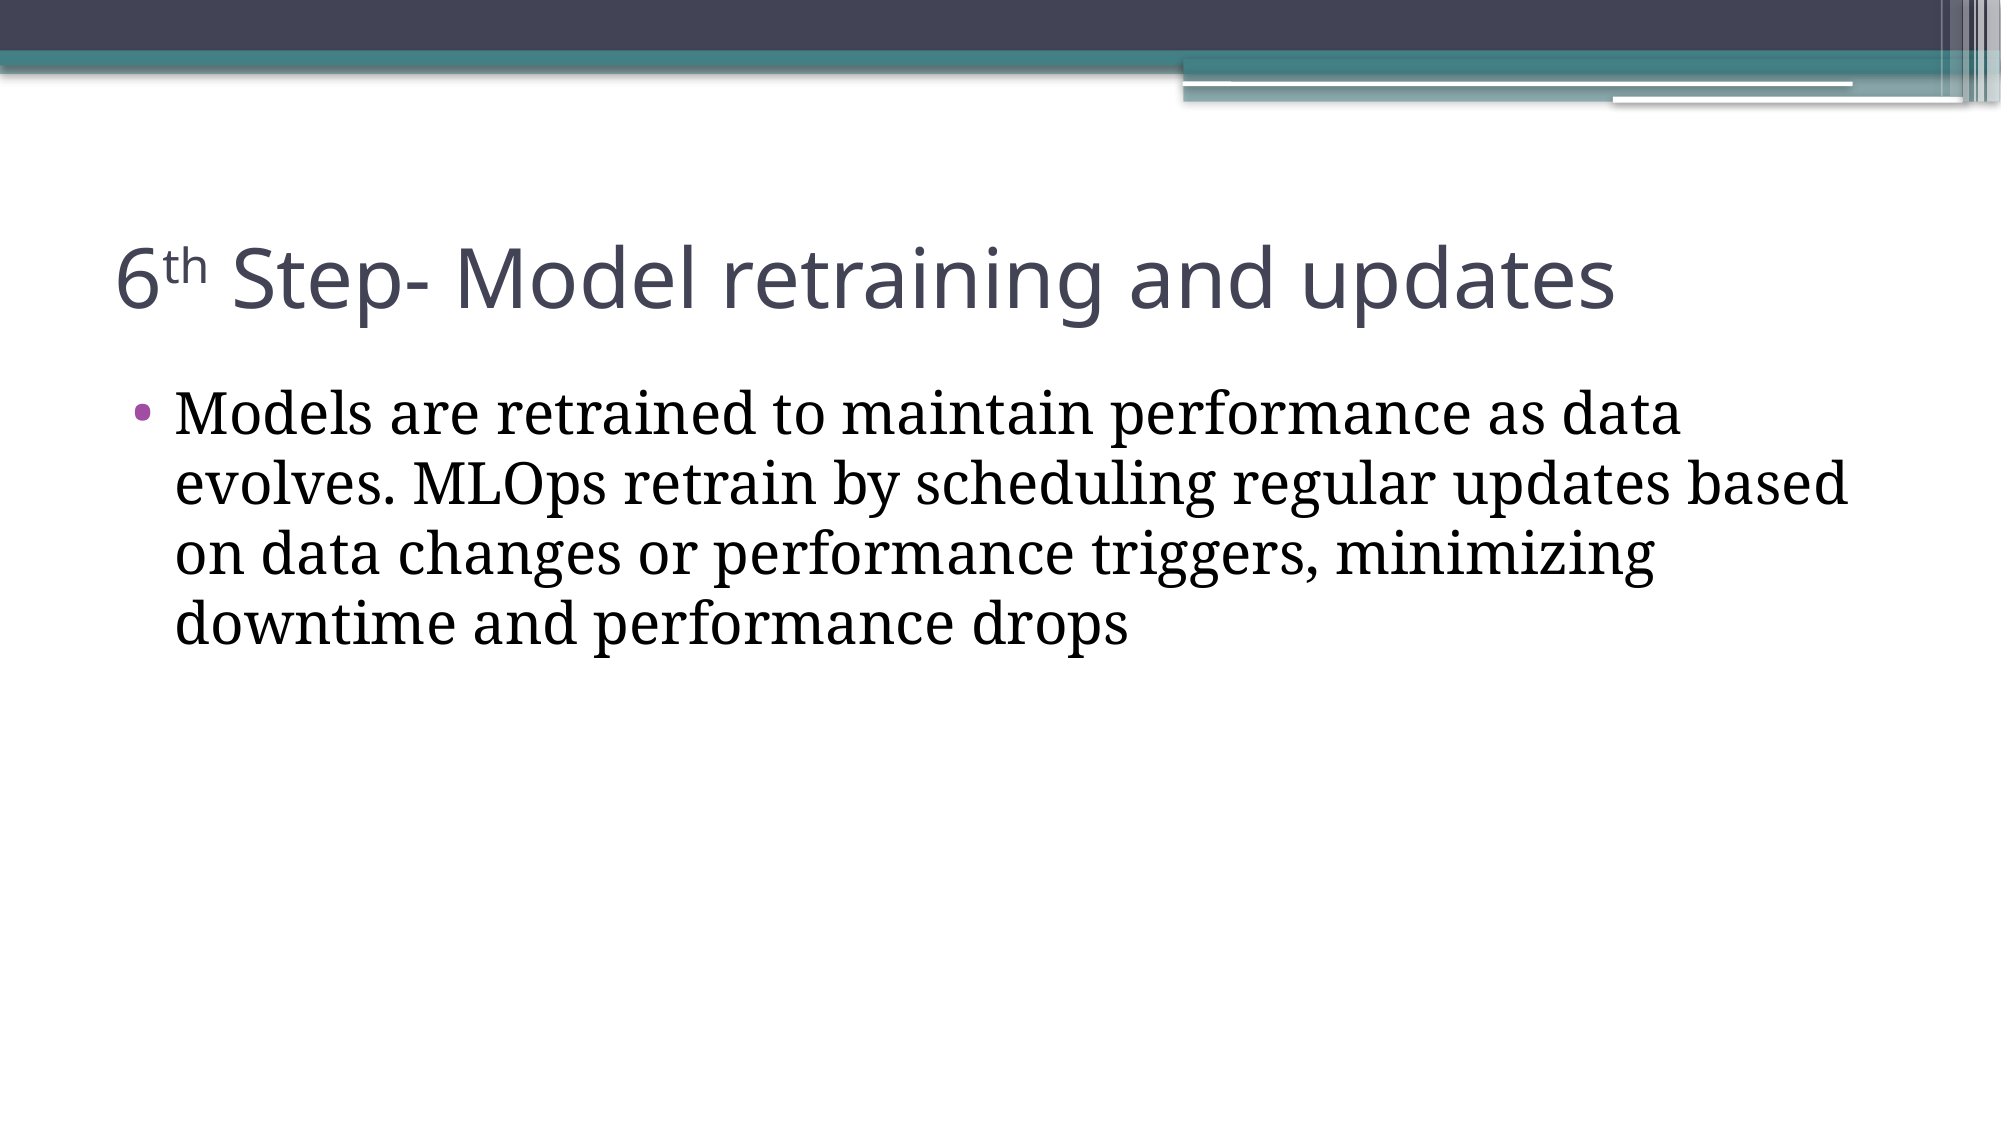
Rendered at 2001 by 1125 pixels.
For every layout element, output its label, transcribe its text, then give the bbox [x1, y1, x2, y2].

list Models are retrained to maintain performance as data evolves. MLOps retrain by scheduling regular updates based on data changes or performance triggers, minimizing downtime and performance drops [99, 368, 1900, 1079]
title 6th Step- Model retraining and updates [99, 187, 1900, 363]
